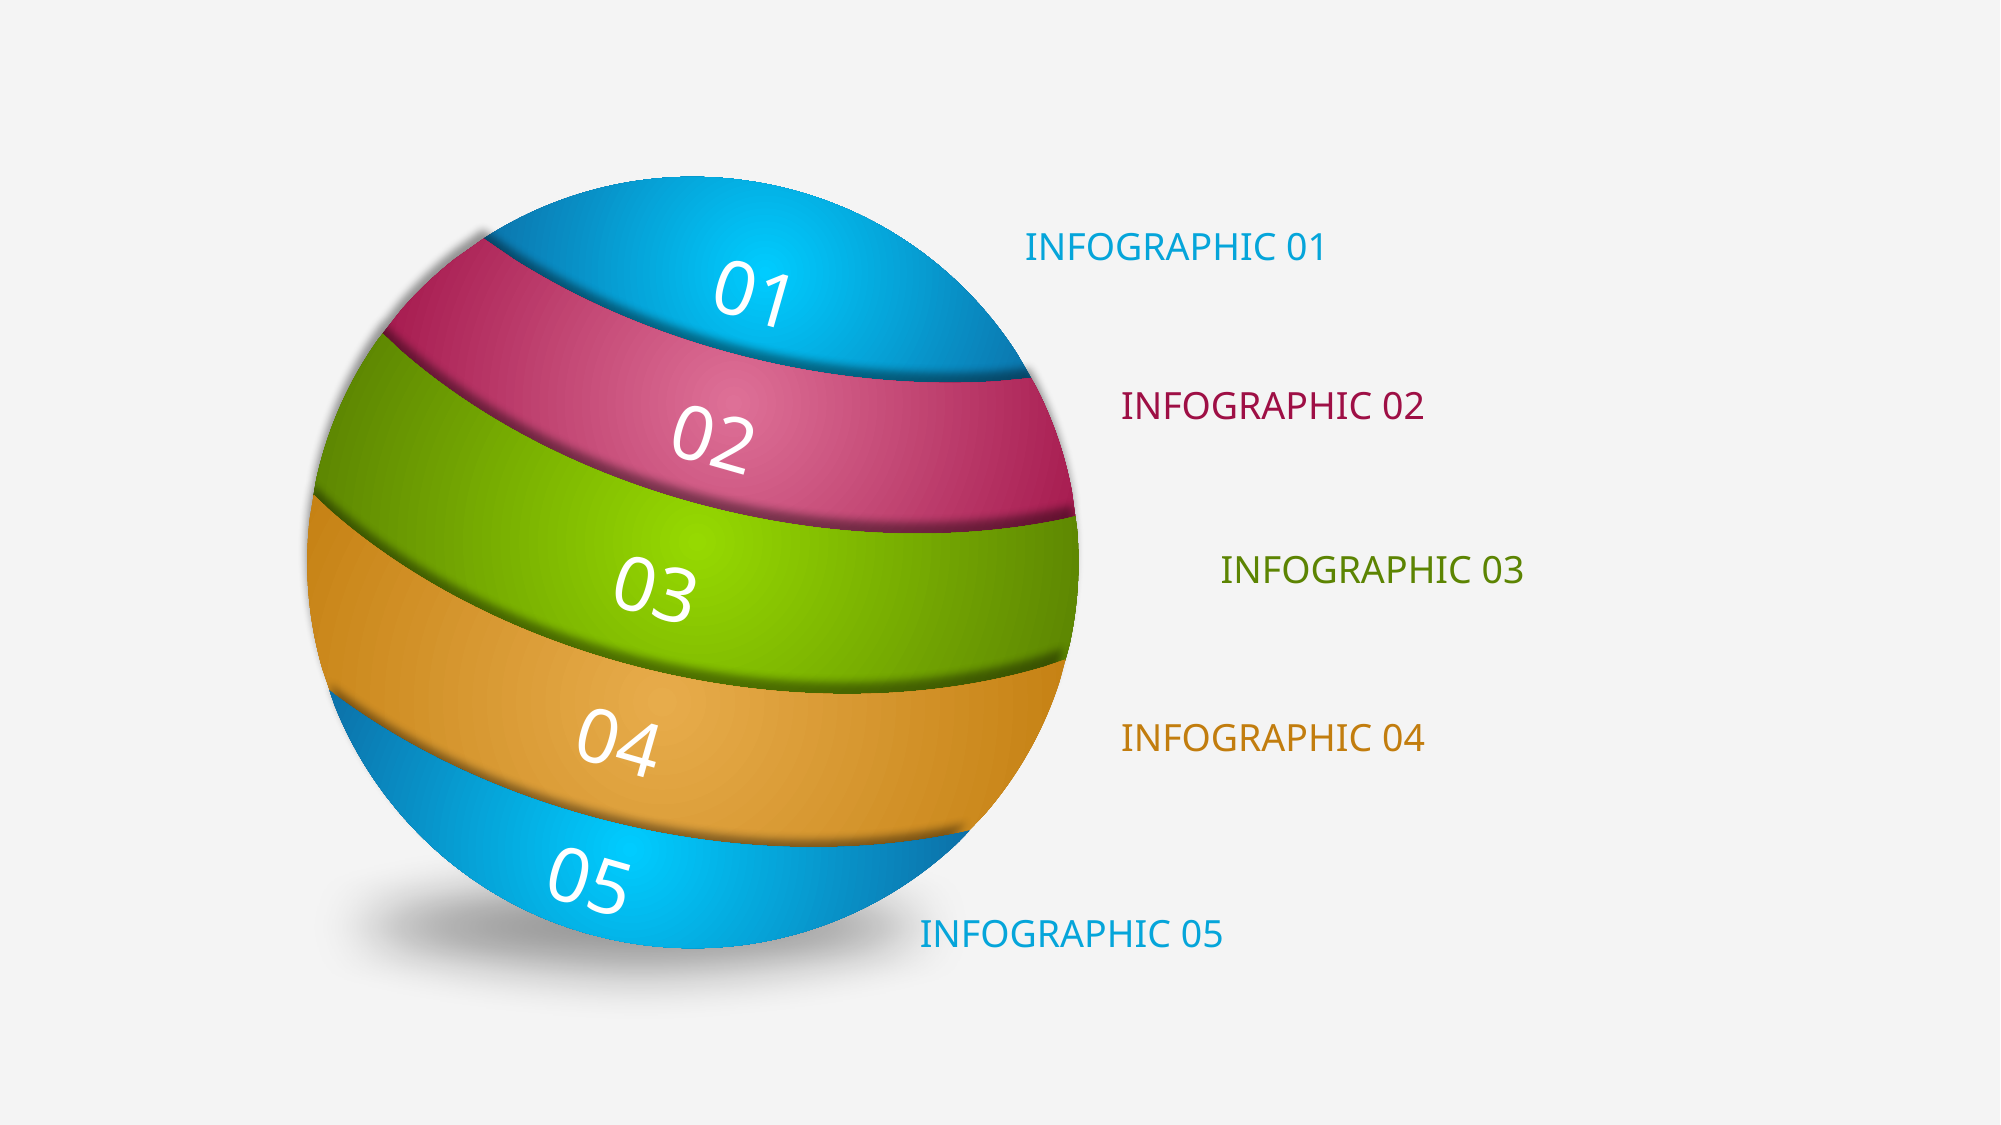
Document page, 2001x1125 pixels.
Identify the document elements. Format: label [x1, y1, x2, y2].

text_box [277, 574, 1048, 830]
text_box [1106, 706, 1725, 794]
text_box [311, 405, 1083, 679]
text_box [375, 295, 1092, 511]
text_box [904, 902, 1523, 990]
text_box [482, 185, 1048, 295]
text_box [1010, 215, 1629, 303]
text_box [1205, 539, 1824, 627]
text_box [302, 758, 958, 942]
text_box [1106, 374, 1725, 462]
